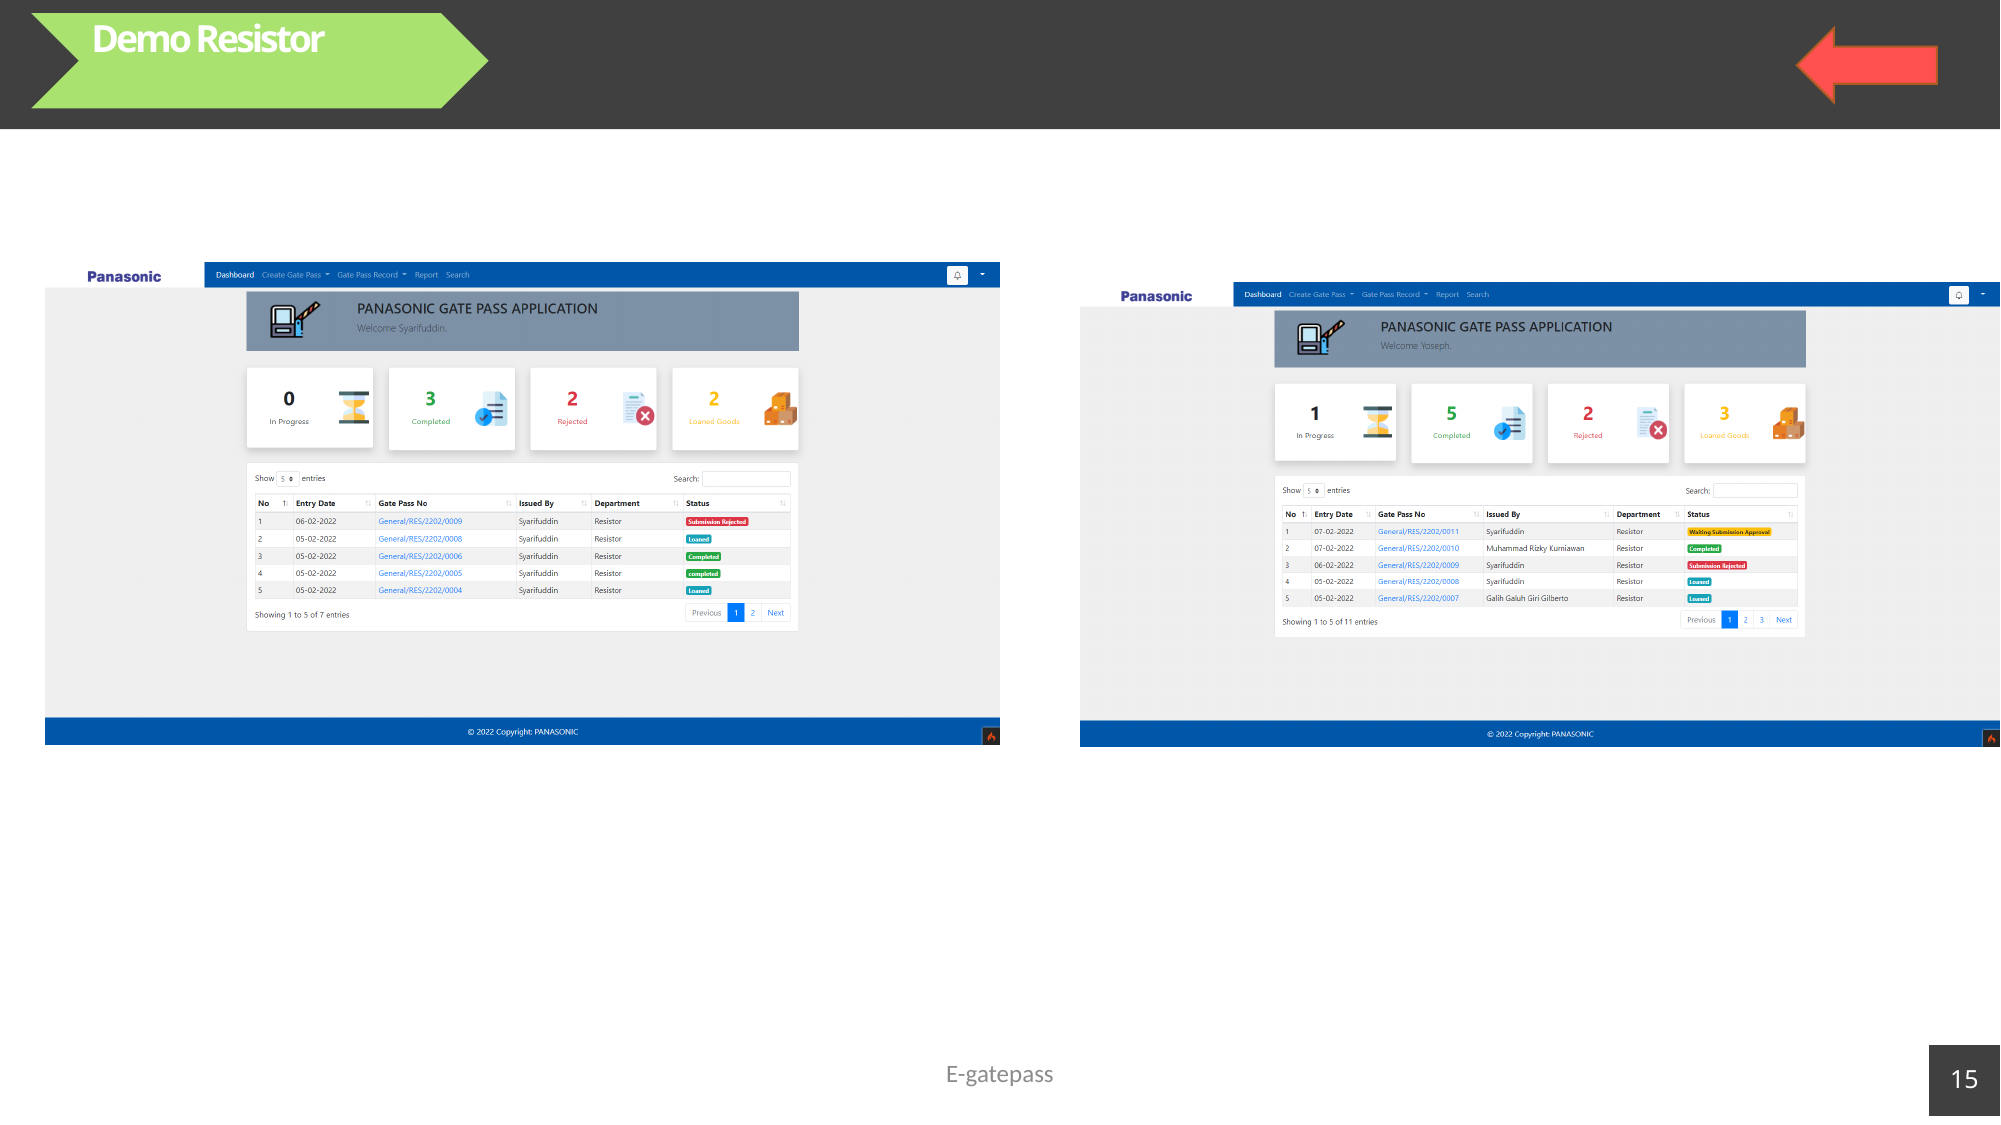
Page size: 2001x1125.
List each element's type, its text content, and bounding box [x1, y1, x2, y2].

slide_number 15 [1929, 1045, 2000, 1116]
text_box [0, 0, 2000, 130]
text_box [28, 12, 443, 60]
text_box [1795, 25, 1938, 105]
picture [45, 262, 1000, 745]
picture [1080, 282, 2000, 747]
text_box [28, 62, 76, 110]
footer E-gatepass [662, 1042, 1338, 1103]
text_box Demo Resistor [76, 13, 871, 143]
